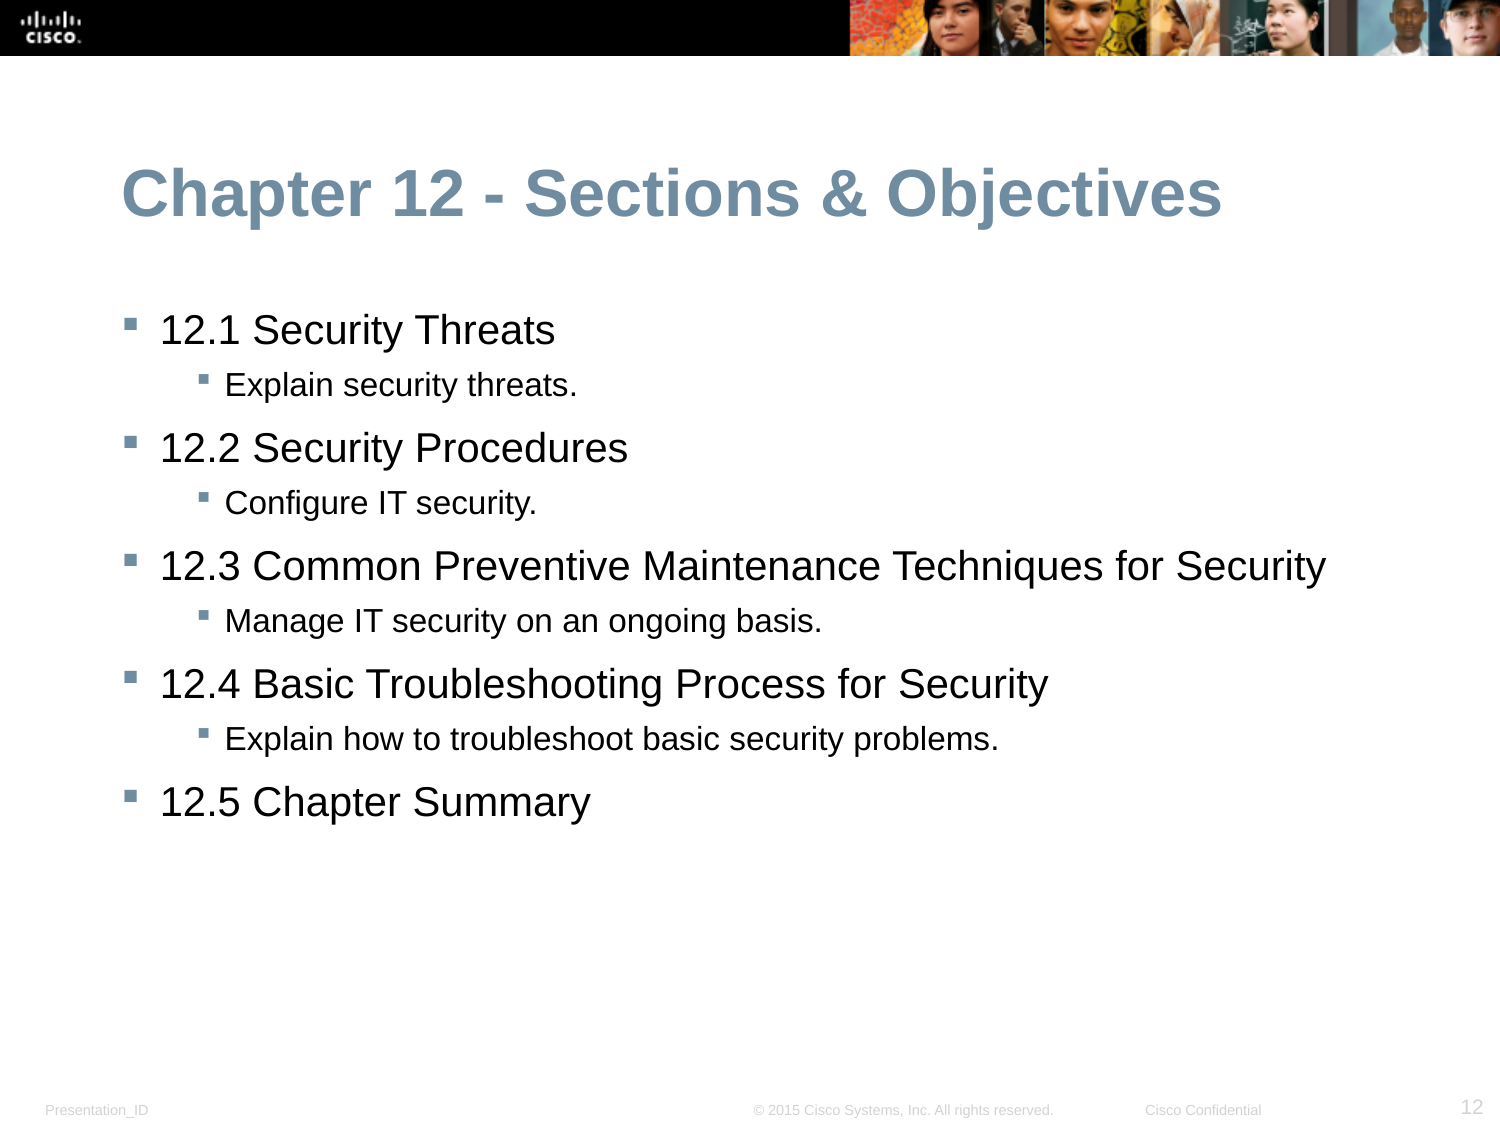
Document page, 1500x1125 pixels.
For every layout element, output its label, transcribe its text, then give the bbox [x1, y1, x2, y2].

picture [0, 0, 1500, 56]
list 12.1 Security Threats Explain security threats. 12.2 Security Procedures Configure IT security. 12.3 Common Preventive Maintenance Techniques for Security Manage IT security on an ongoing basis. 12.4 Basic Troubleshooting Process for Security Explain how to troubleshoot basic security problems. 12.5 Chapter Summary [107, 299, 1411, 1033]
title Chapter 12 - Sections & Objectives [107, 99, 1444, 238]
